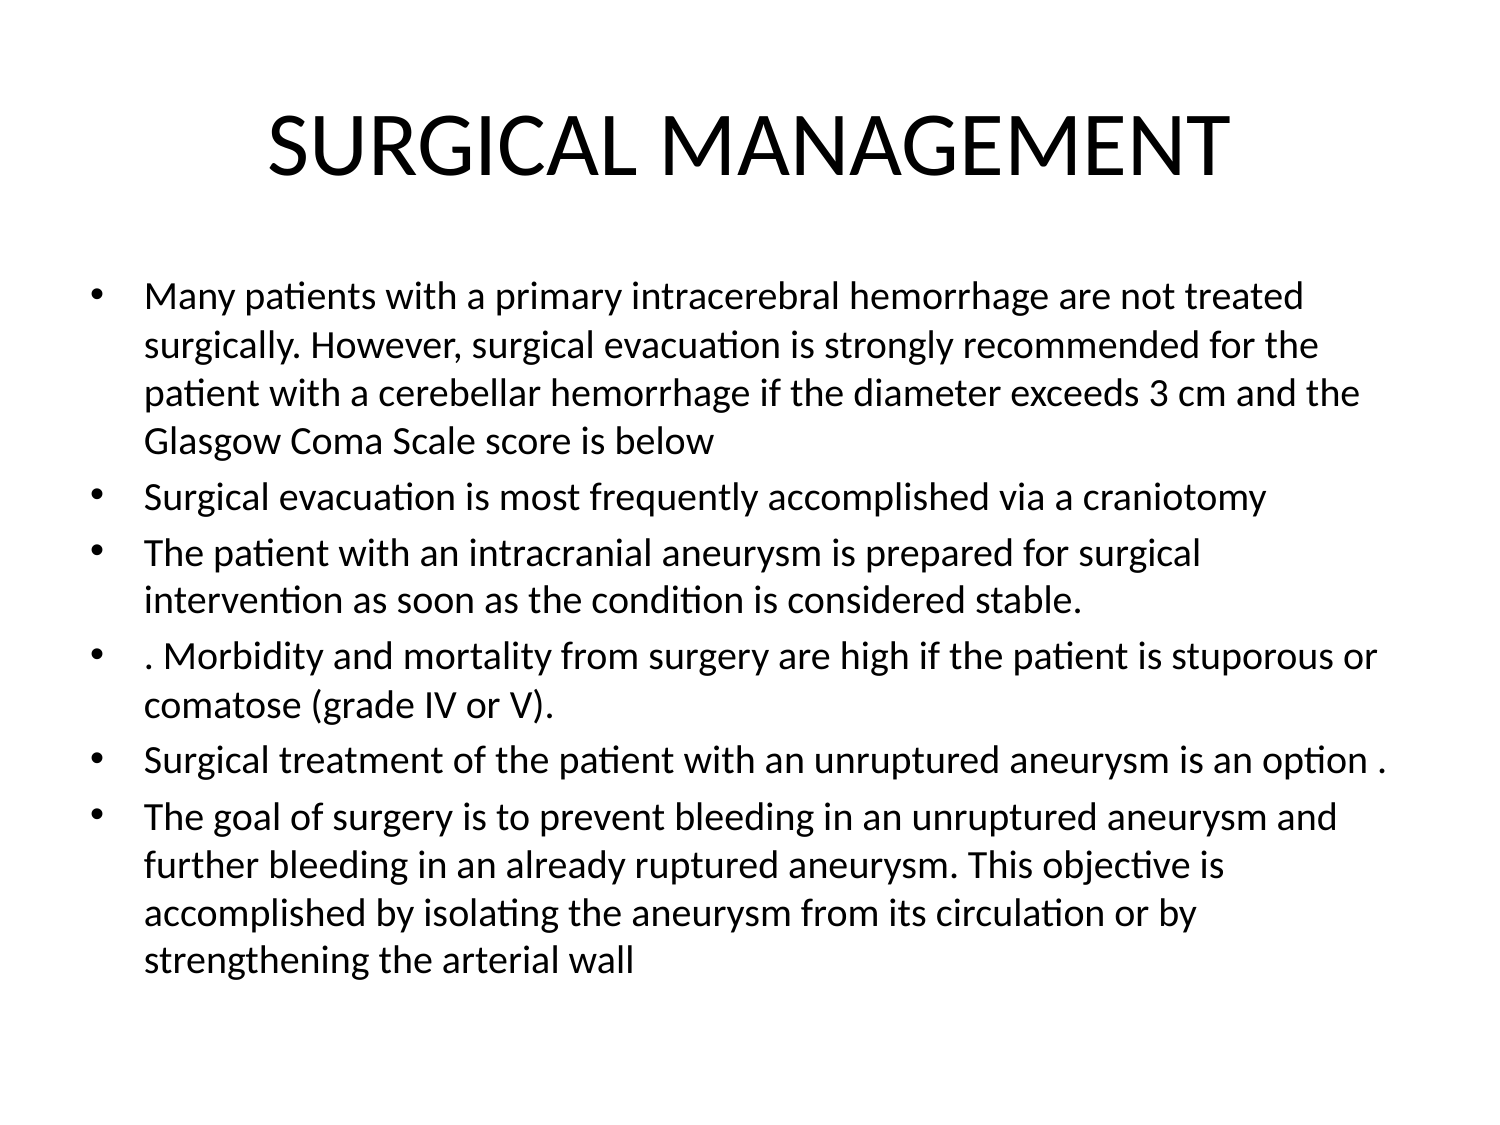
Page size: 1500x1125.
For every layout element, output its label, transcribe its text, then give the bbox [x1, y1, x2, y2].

title SURGICAL MANAGEMENT [75, 45, 1425, 233]
list Many patients with a primary intracerebral hemorrhage are not treated surgically. However, surgical evacuation is strongly recommended for the patient with a cerebellar hemorrhage if the diameter exceeds 3 cm and the Glasgow Coma Scale score is below Surgical evacuation is most frequently accomplished via a craniotomy The patient with an intracranial aneurysm is prepared for surgical intervention as soon as the condition is considered stable. . Morbidity and mortality from surgery are high if the patient is stuporous or comatose (grade IV or V). Surgical treatment of the patient with an unruptured aneurysm is an option . The goal of surgery is to prevent bleeding in an unruptured aneurysm and further bleeding in an already ruptured aneurysm. This objective is accomplished by isolating the aneurysm from its circulation or by strengthening the arterial wall [75, 262, 1425, 1005]
